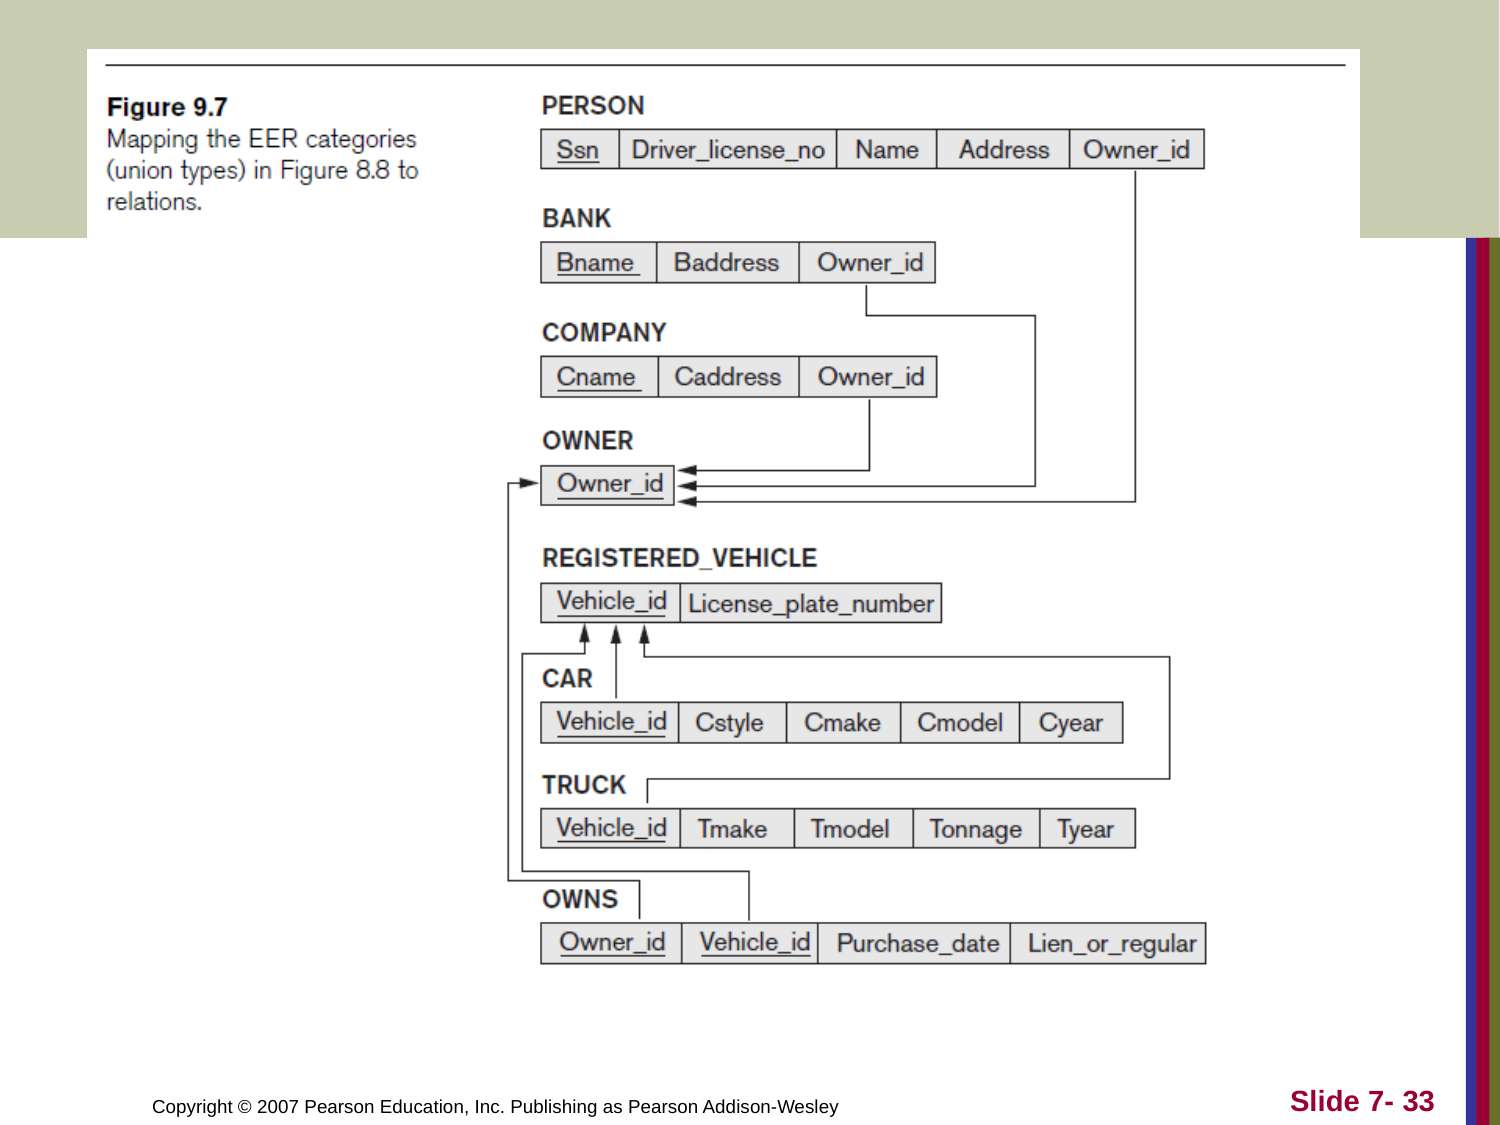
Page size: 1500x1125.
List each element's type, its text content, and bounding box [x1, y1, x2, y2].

picture [87, 49, 1360, 1007]
slide_number Slide 7- 33 [1137, 1050, 1450, 1125]
